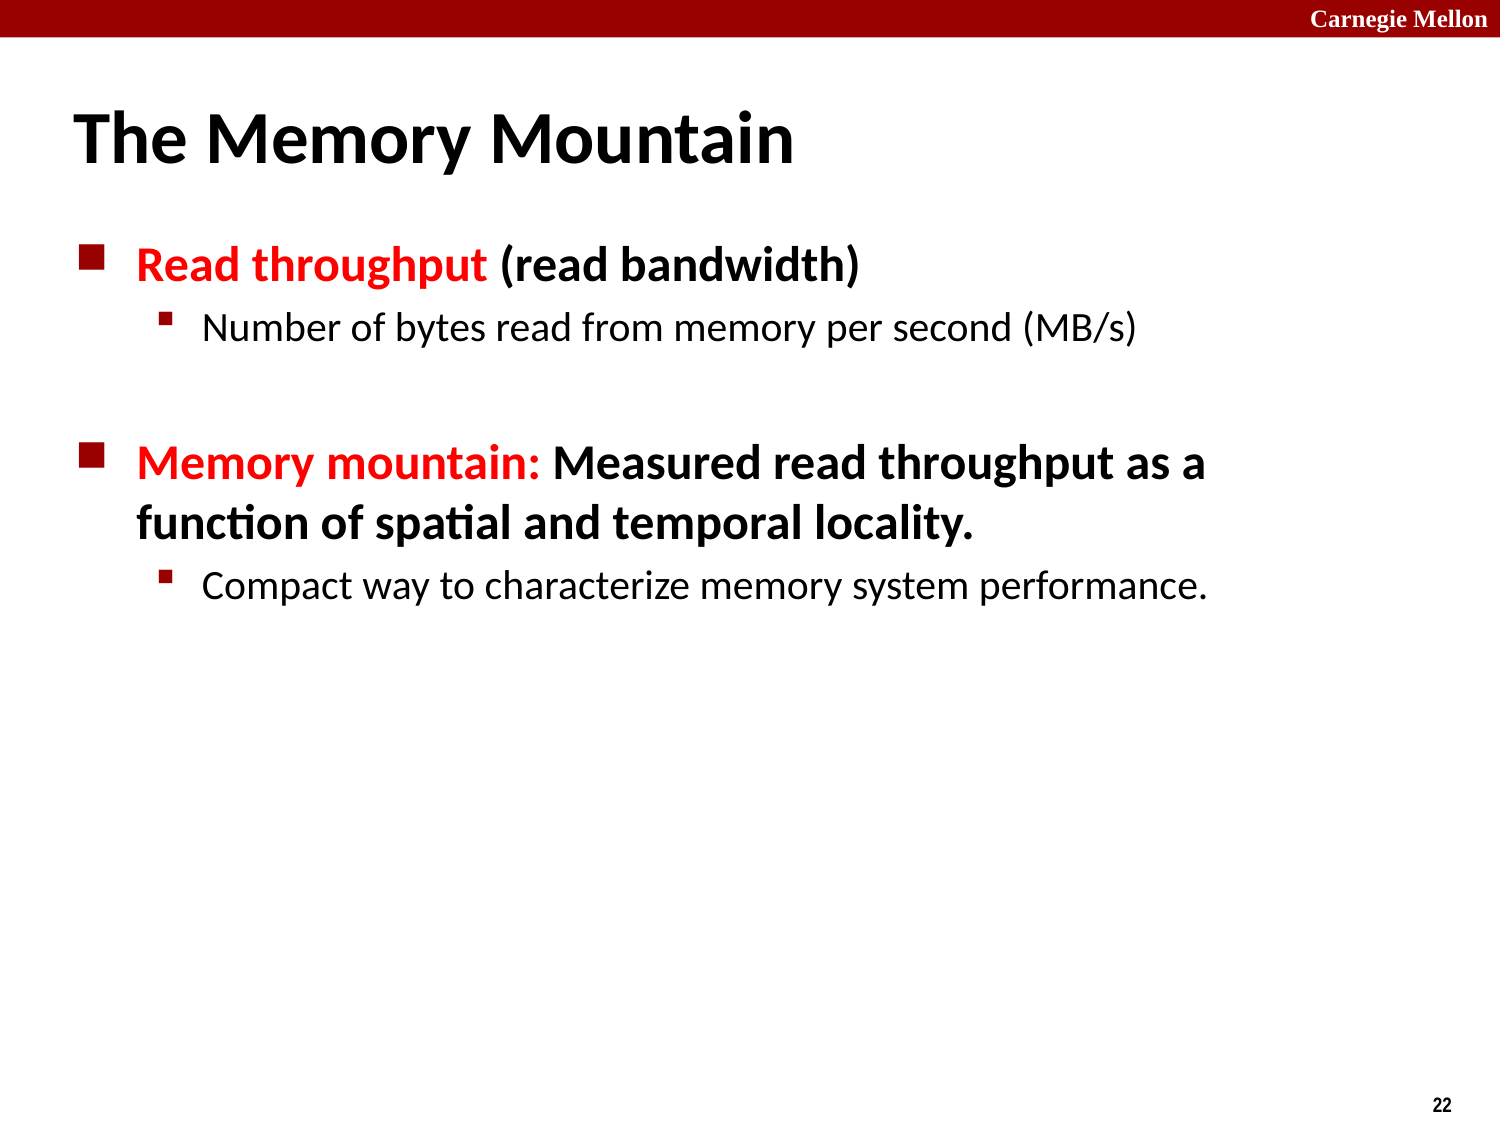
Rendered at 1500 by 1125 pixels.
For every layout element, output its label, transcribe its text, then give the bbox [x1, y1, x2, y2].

list Read throughput (read bandwidth) Number of bytes read from memory per second (MB/s) Memory mountain: Measured read throughput as a function of spatial and temporal locality. Compact way to characterize memory system performance. [64, 223, 1361, 1040]
title The Memory Mountain [58, 71, 1305, 197]
